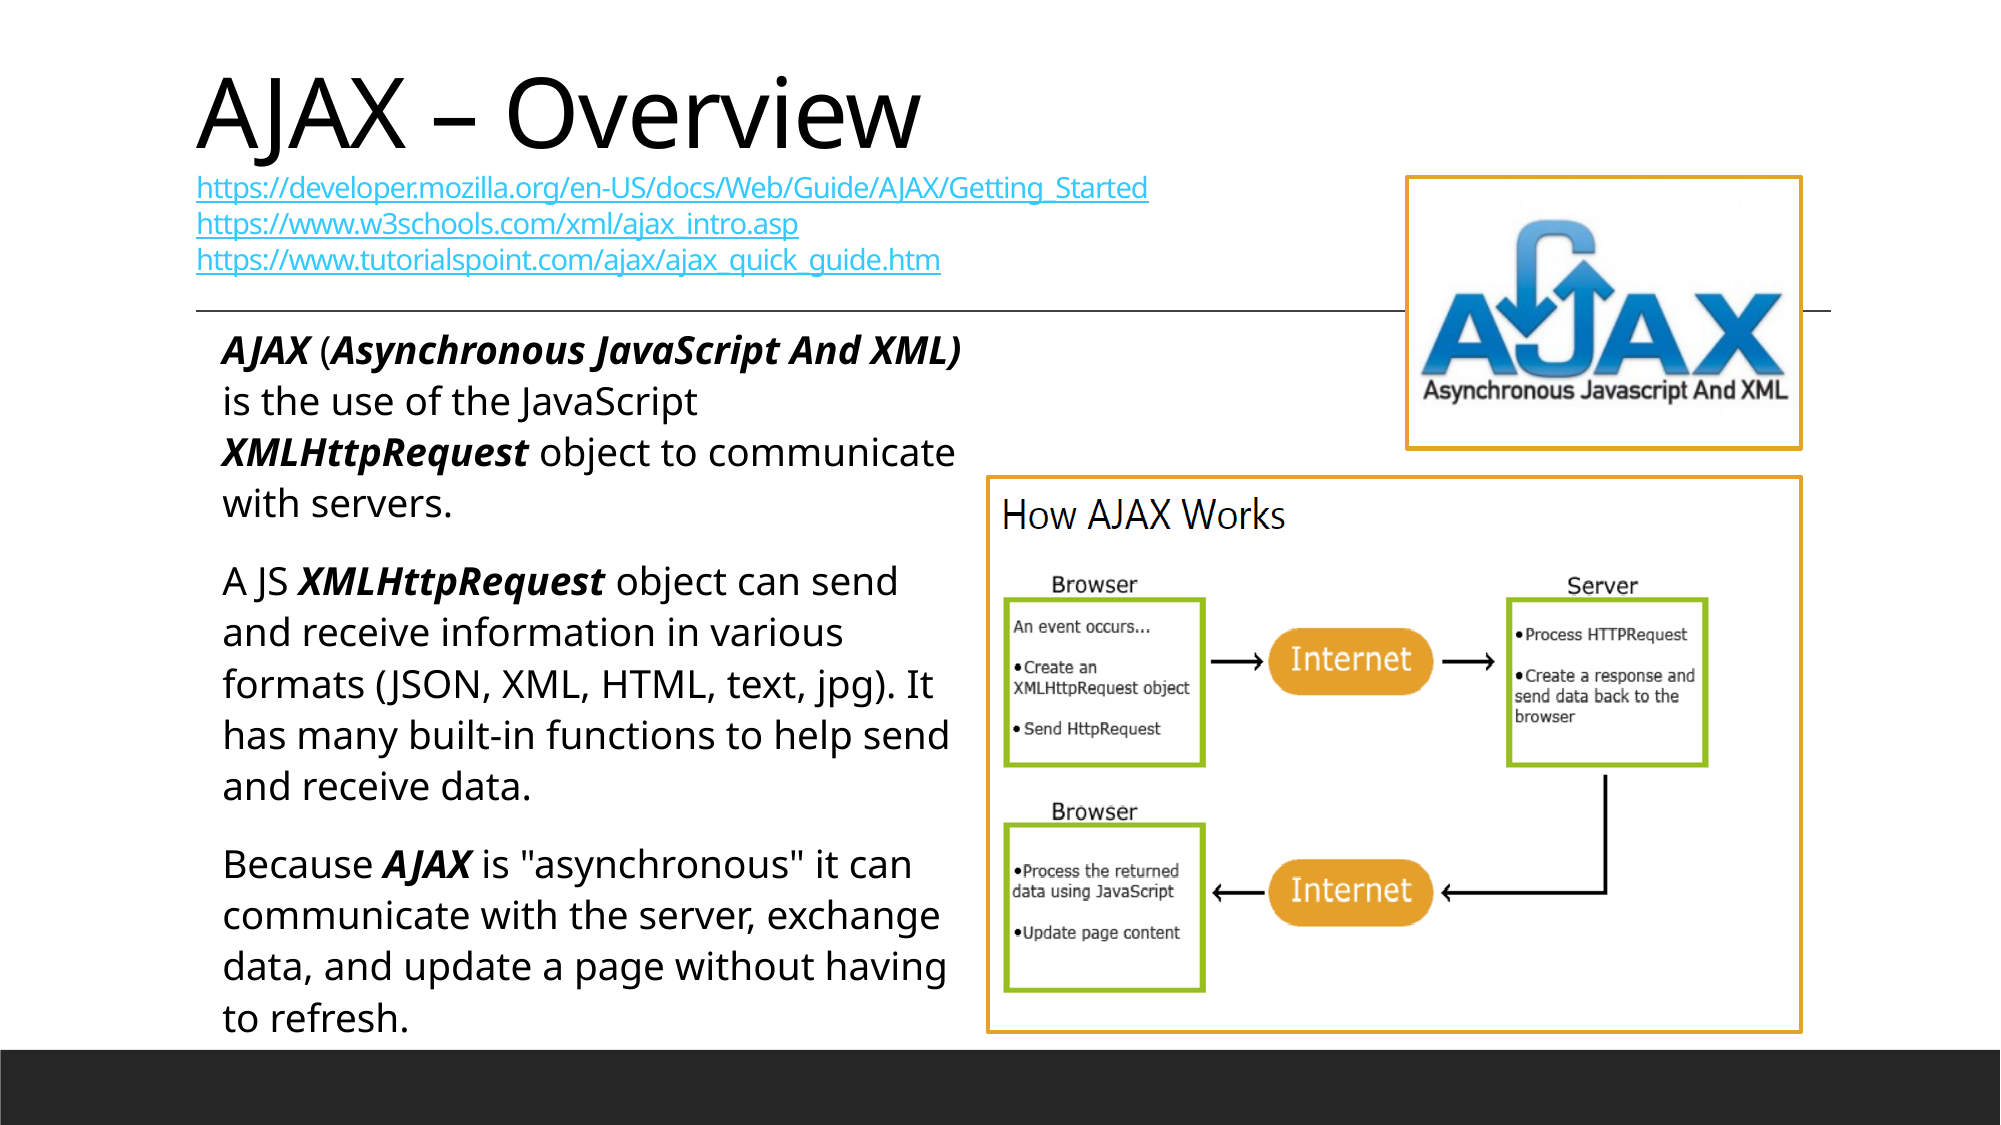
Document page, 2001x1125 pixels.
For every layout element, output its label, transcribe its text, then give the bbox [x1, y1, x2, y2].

picture [1408, 178, 1799, 447]
picture [989, 478, 1800, 1031]
title AJAX – Overview https://developer.mozilla.org/en-US/docs/Web/Guide/AJAX/Getting_Started https://www.w3schools.com/xml/ajax_intro.asp https://www.tutorialspoint.com/ajax/ajax_quick_guide.htm [181, 47, 1398, 285]
list AJAX (Asynchronous JavaScript And XML) is the use of the JavaScript XMLHttpRequest object to communicate with servers. A JS XMLHttpRequest object can send and receive information in various formats (JSON, XML, HTML, text, jpg). It has many built-in functions to help send and receive data. Because AJAX is "asynchronous" it can communicate with the server, exchange data, and update a page without having to refresh. [208, 312, 968, 1048]
